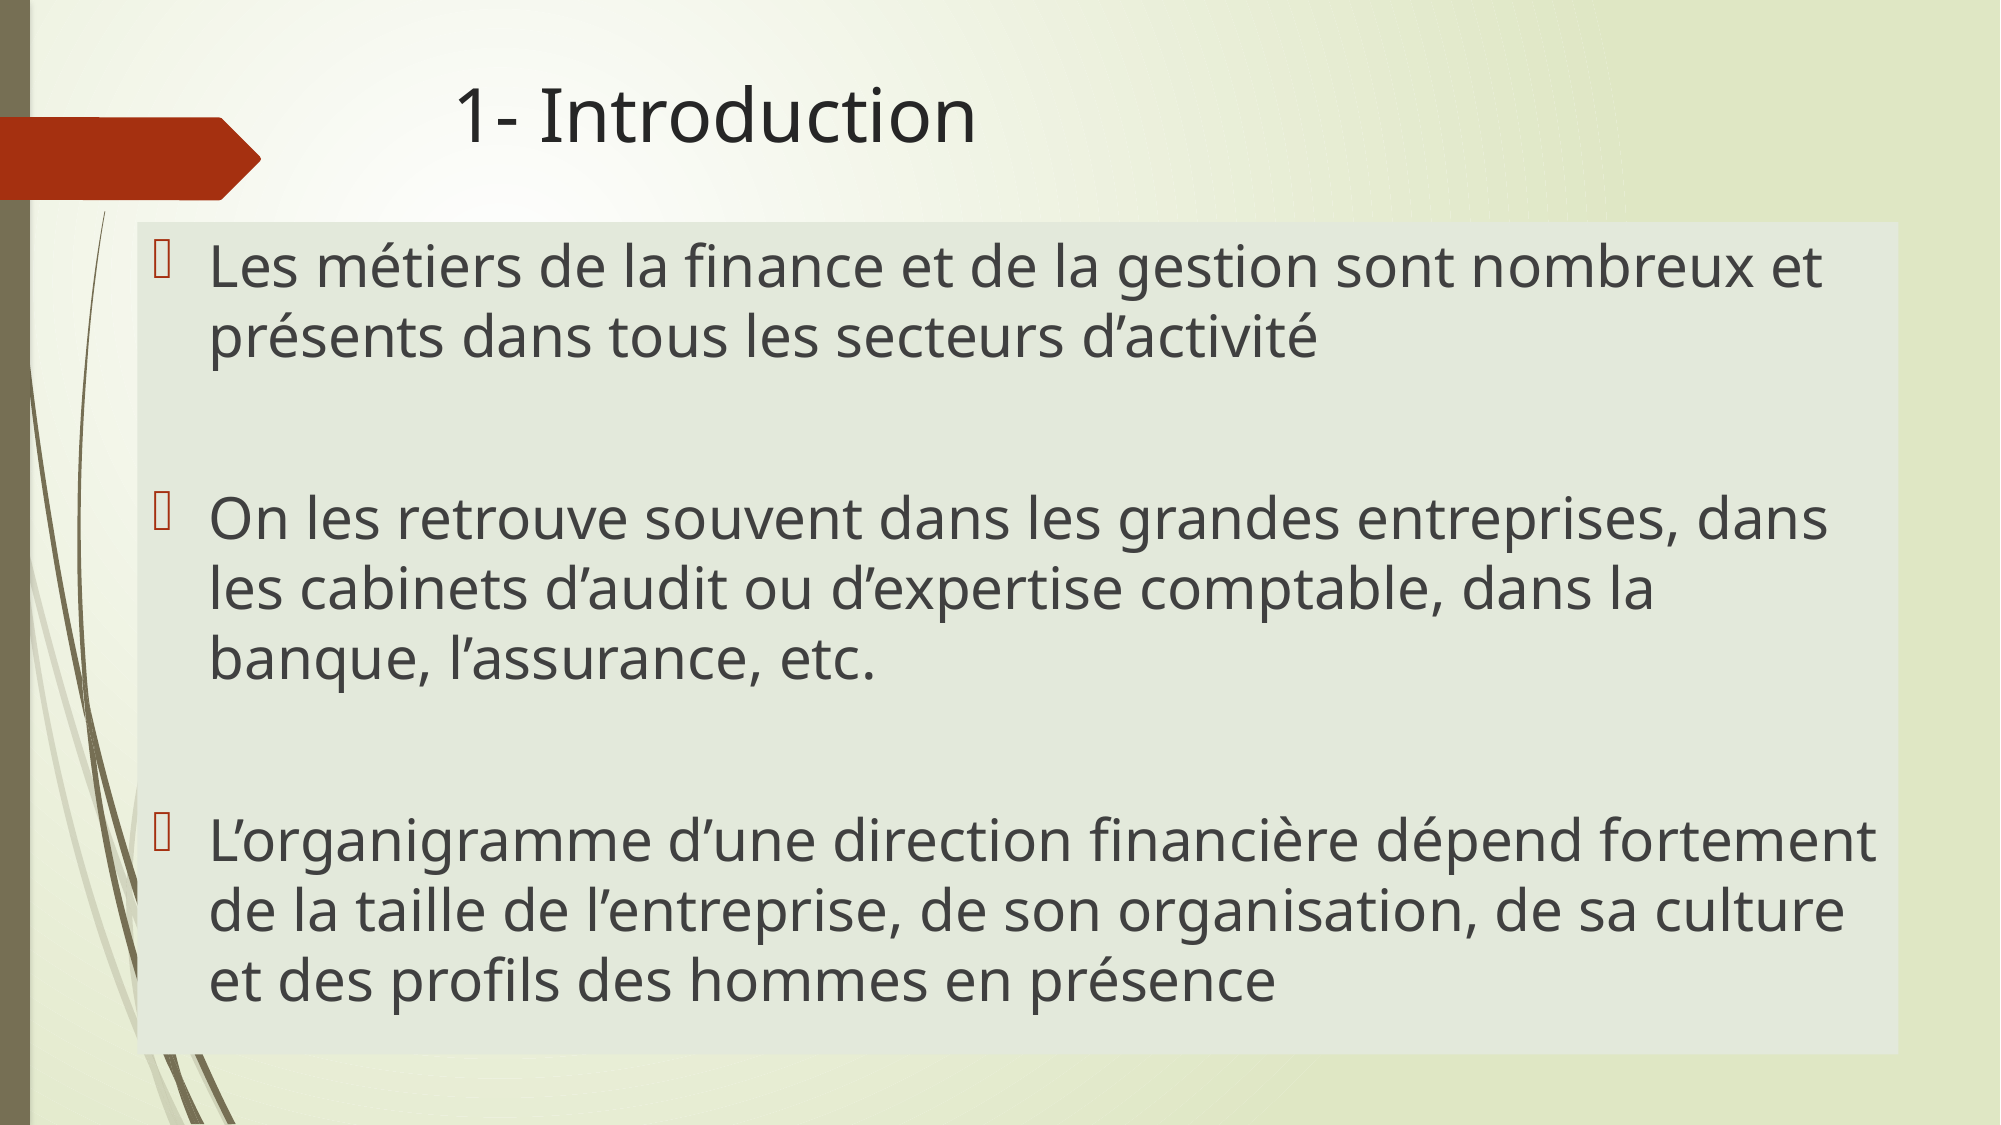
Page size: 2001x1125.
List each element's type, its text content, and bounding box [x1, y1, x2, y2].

list Les métiers de la finance et de la gestion sont nombreux et présents dans tous les secteurs d’activité On les retrouve souvent dans les grandes entreprises, dans les cabinets d’audit ou d’expertise comptable, dans la banque, l’assurance, etc. L’organigramme d’une direction financière dépend fortement de la taille de l’entreprise, de son organisation, de sa culture et des profils des hommes en présence [137, 222, 1899, 1055]
title 1- Introduction [137, 59, 1863, 186]
